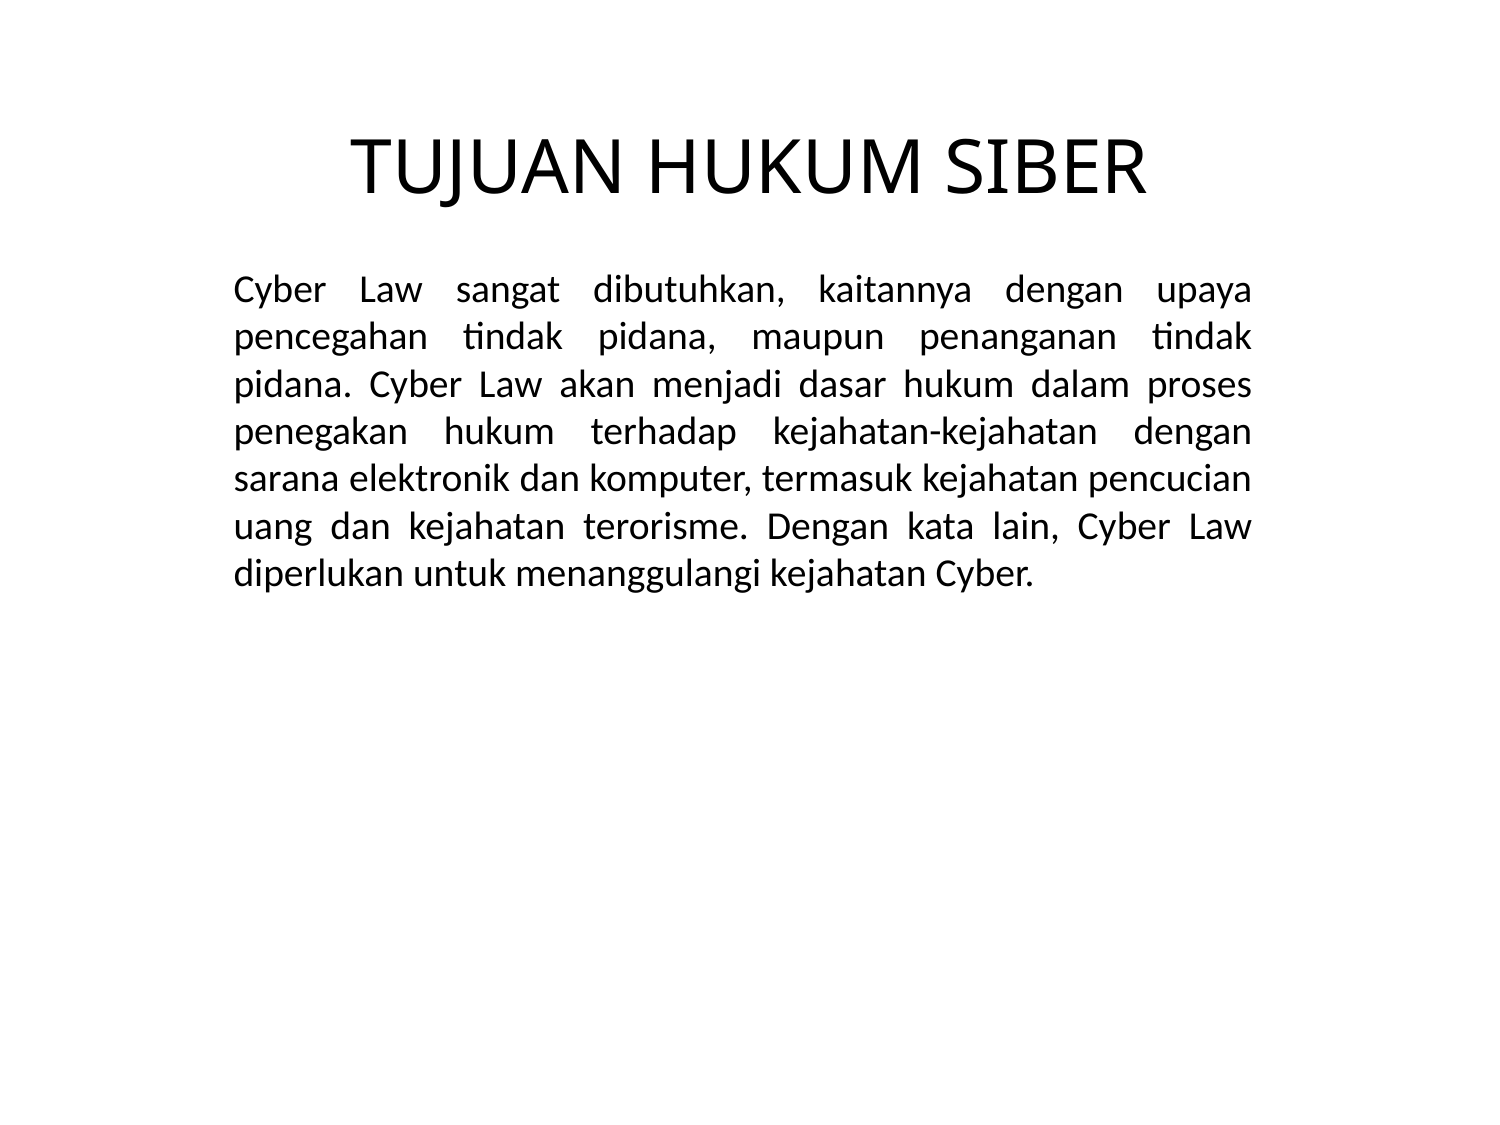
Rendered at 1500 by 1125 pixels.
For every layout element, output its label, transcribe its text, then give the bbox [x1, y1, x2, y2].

subtitle Cyber Law sangat dibutuhkan, kaitannya dengan upaya pencegahan tindak pidana, maupun penanganan tindak pidana. Cyber Law akan menjadi dasar hukum dalam proses penegakan hukum terhadap kejahatan-kejahatan dengan sarana elektronik dan komputer, termasuk kejahatan pencucian uang dan kejahatan terorisme. Dengan kata lain, Cyber Law diperlukan untuk menanggulangi kejahatan Cyber. [218, 255, 1269, 646]
title TUJUAN HUKUM SIBER [112, 42, 1388, 284]
